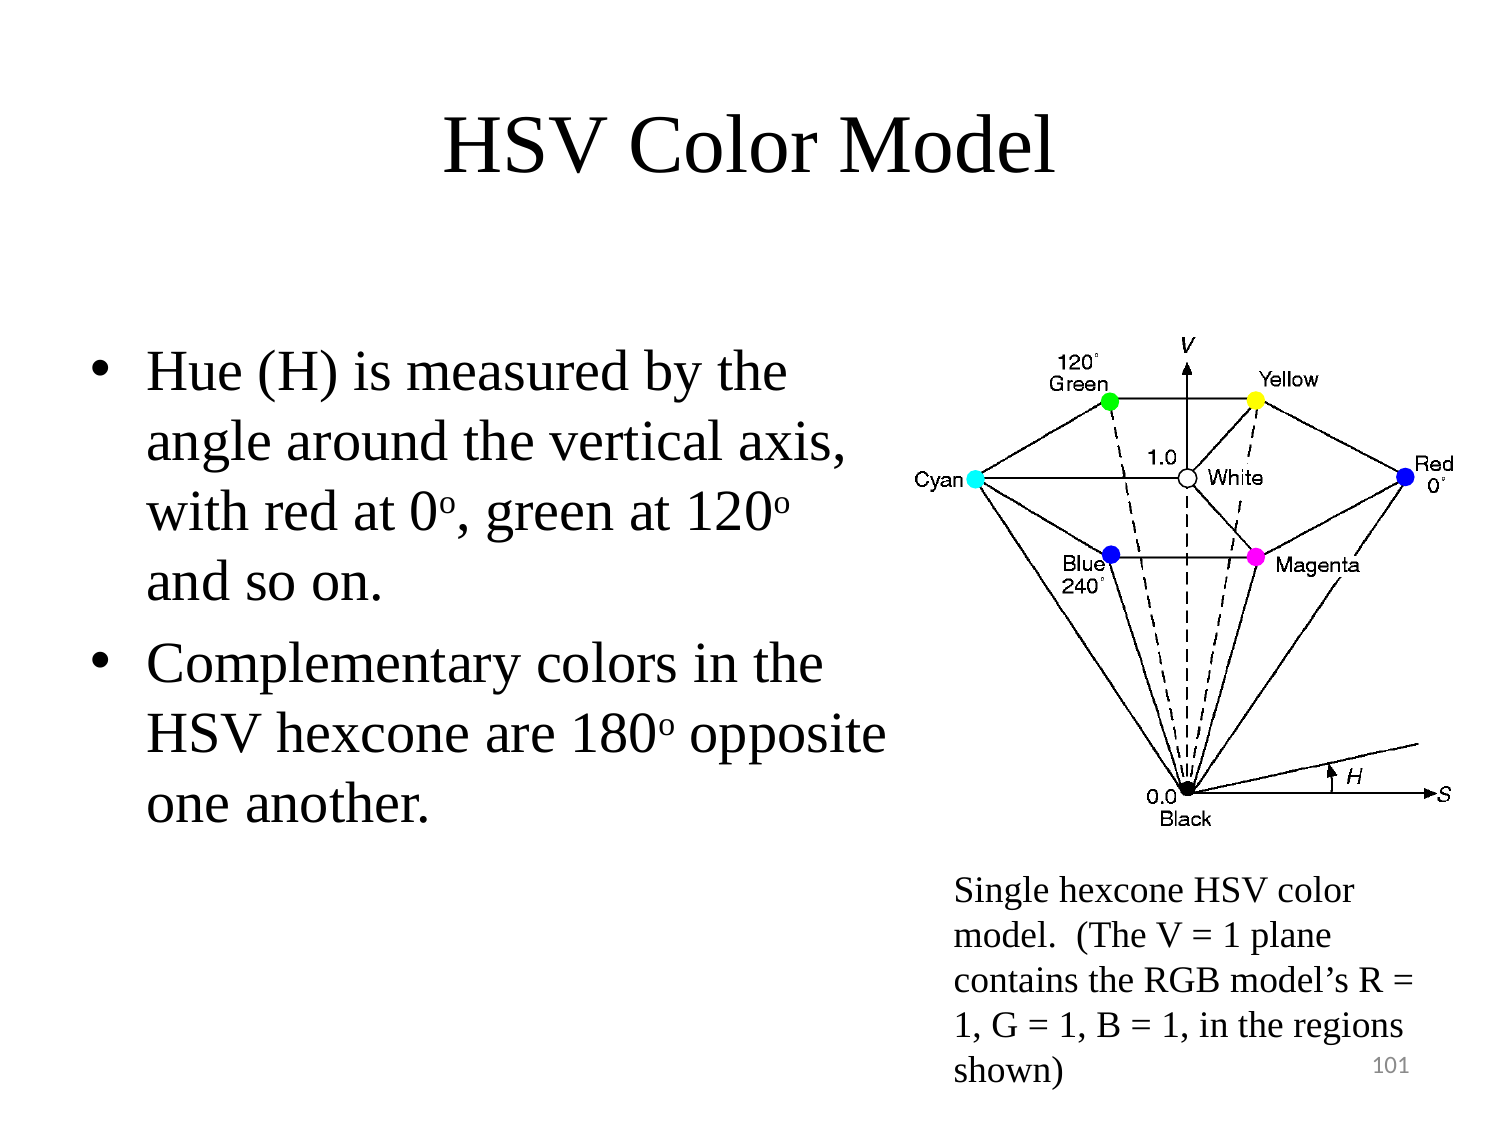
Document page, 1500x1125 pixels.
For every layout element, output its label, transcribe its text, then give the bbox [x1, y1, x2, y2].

text_box Single hexcone HSV color model. (The V = 1 plane contains the RGB model’s R = 1, G = 1, B = 1, in the regions shown) [938, 857, 1459, 1125]
title HSV Color Model [75, 45, 1425, 233]
list Hue (H) is measured by the angle around the vertical axis, with red at 0o, green at 120o and so on. Complementary colors in the HSV hexcone are 180o opposite one another. [75, 324, 904, 1094]
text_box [915, 337, 1454, 826]
